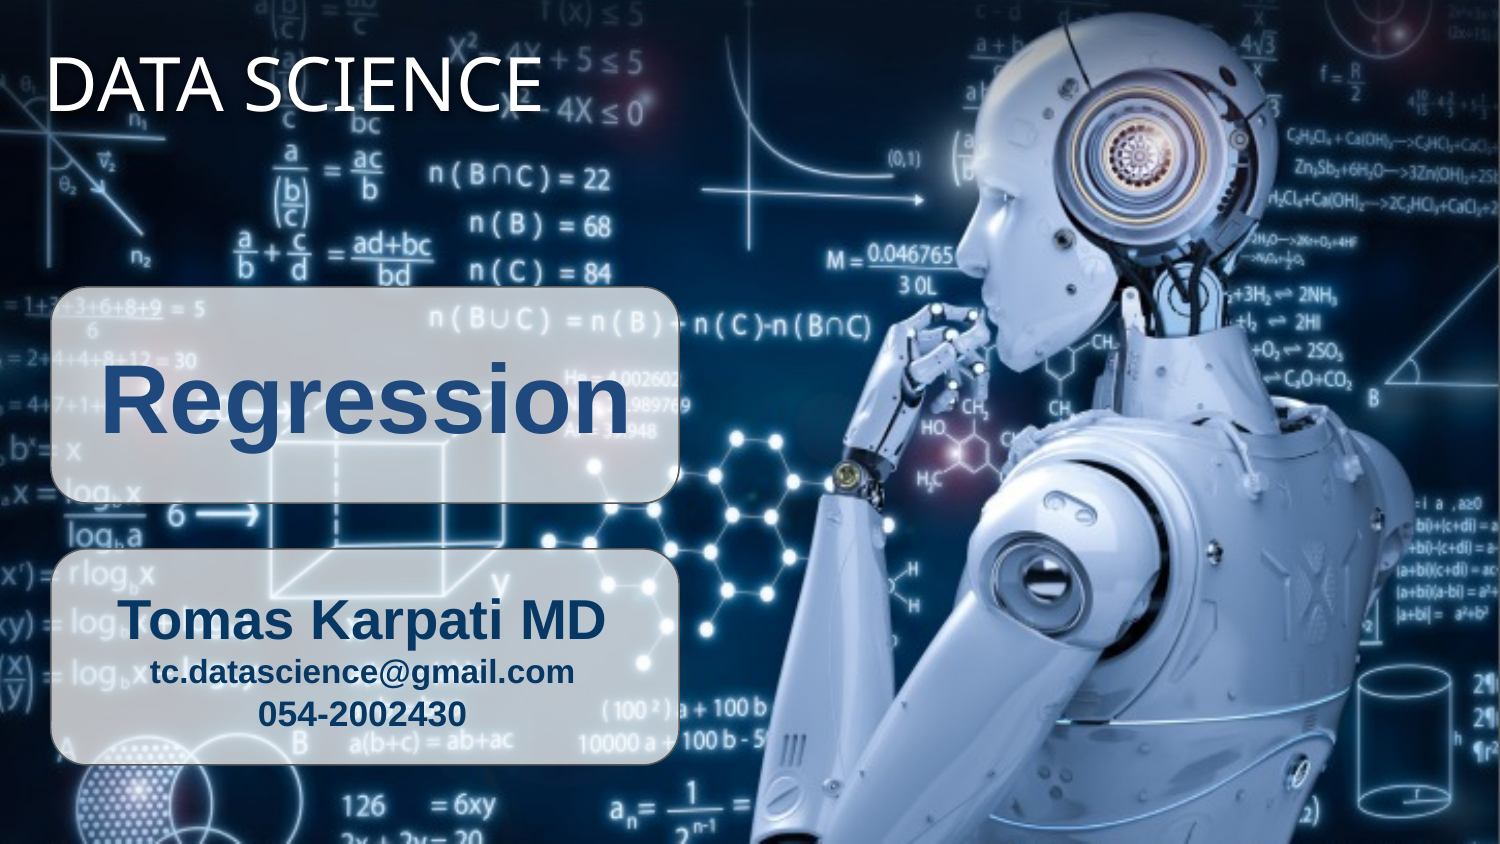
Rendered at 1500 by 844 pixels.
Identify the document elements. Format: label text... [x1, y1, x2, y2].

text_box Regression [57, 291, 676, 498]
picture [0, 0, 1500, 844]
text_box Tomas Karpati MD tc.datascience@gmail.com 054-2002430 [91, 569, 634, 747]
